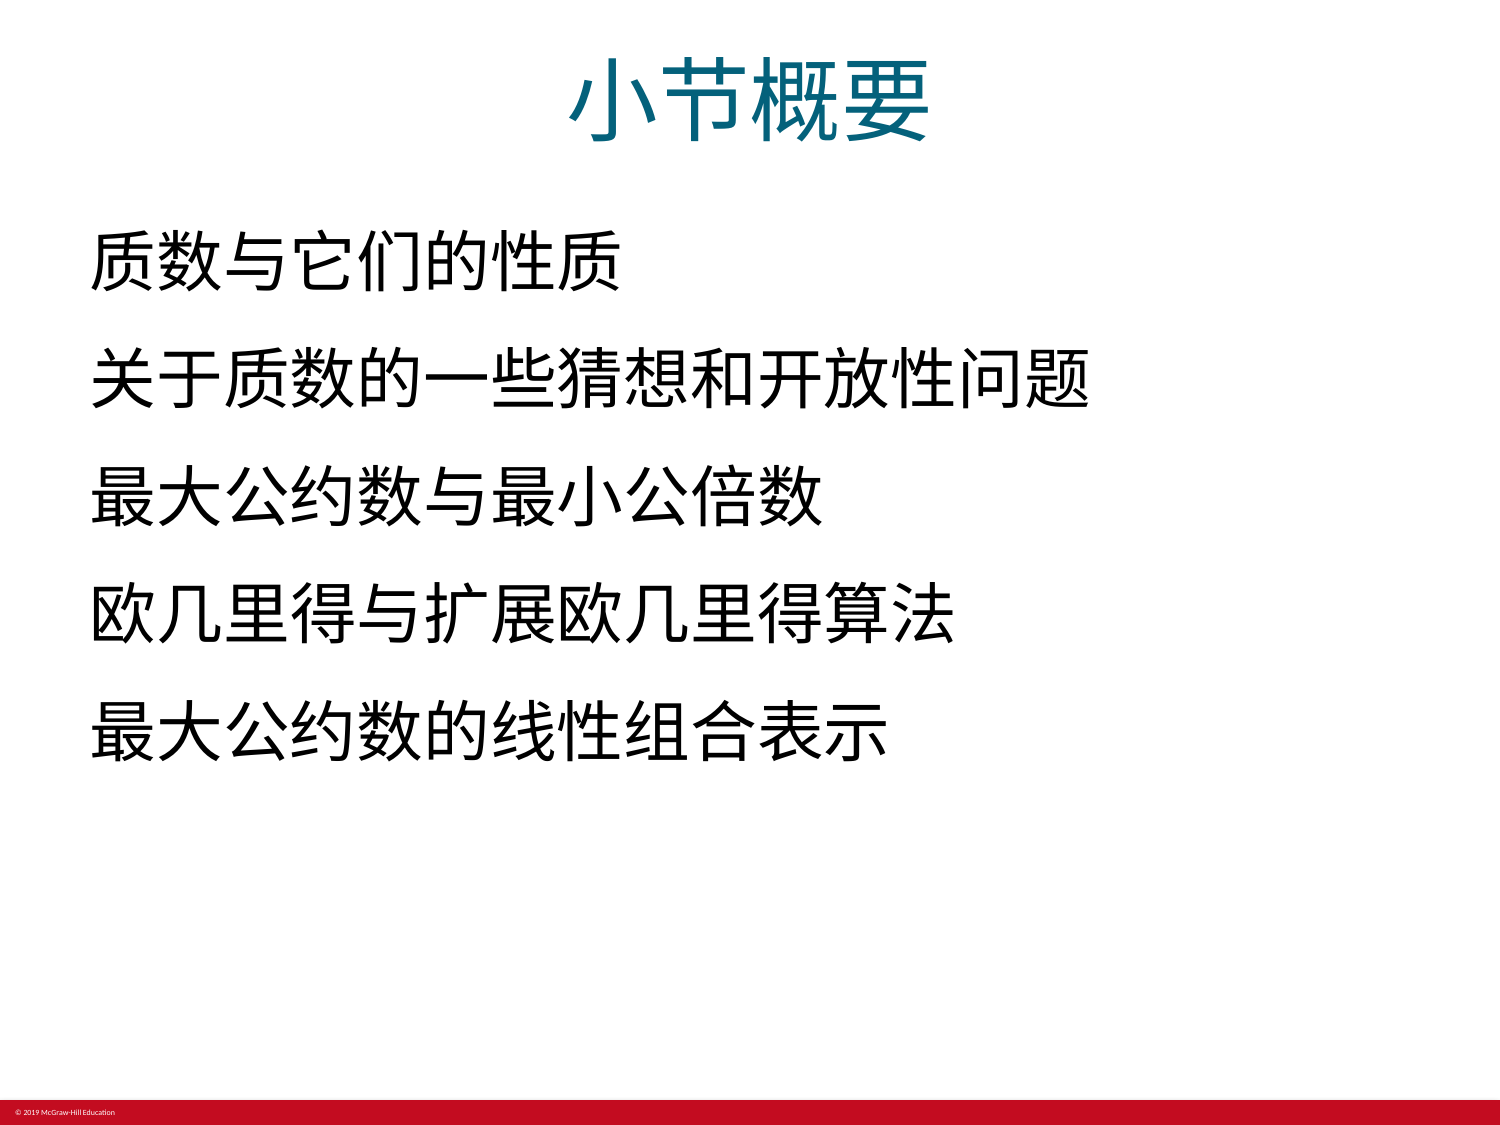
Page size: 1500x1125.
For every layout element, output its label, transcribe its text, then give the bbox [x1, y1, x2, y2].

list 质数与它们的性质 关于质数的一些猜想和开放性问题 最大公约数与最小公倍数 欧几里得与扩展欧几里得算法 最大公约数的线性组合表示 [75, 212, 1425, 1075]
title 小节概要 [0, 0, 1500, 195]
